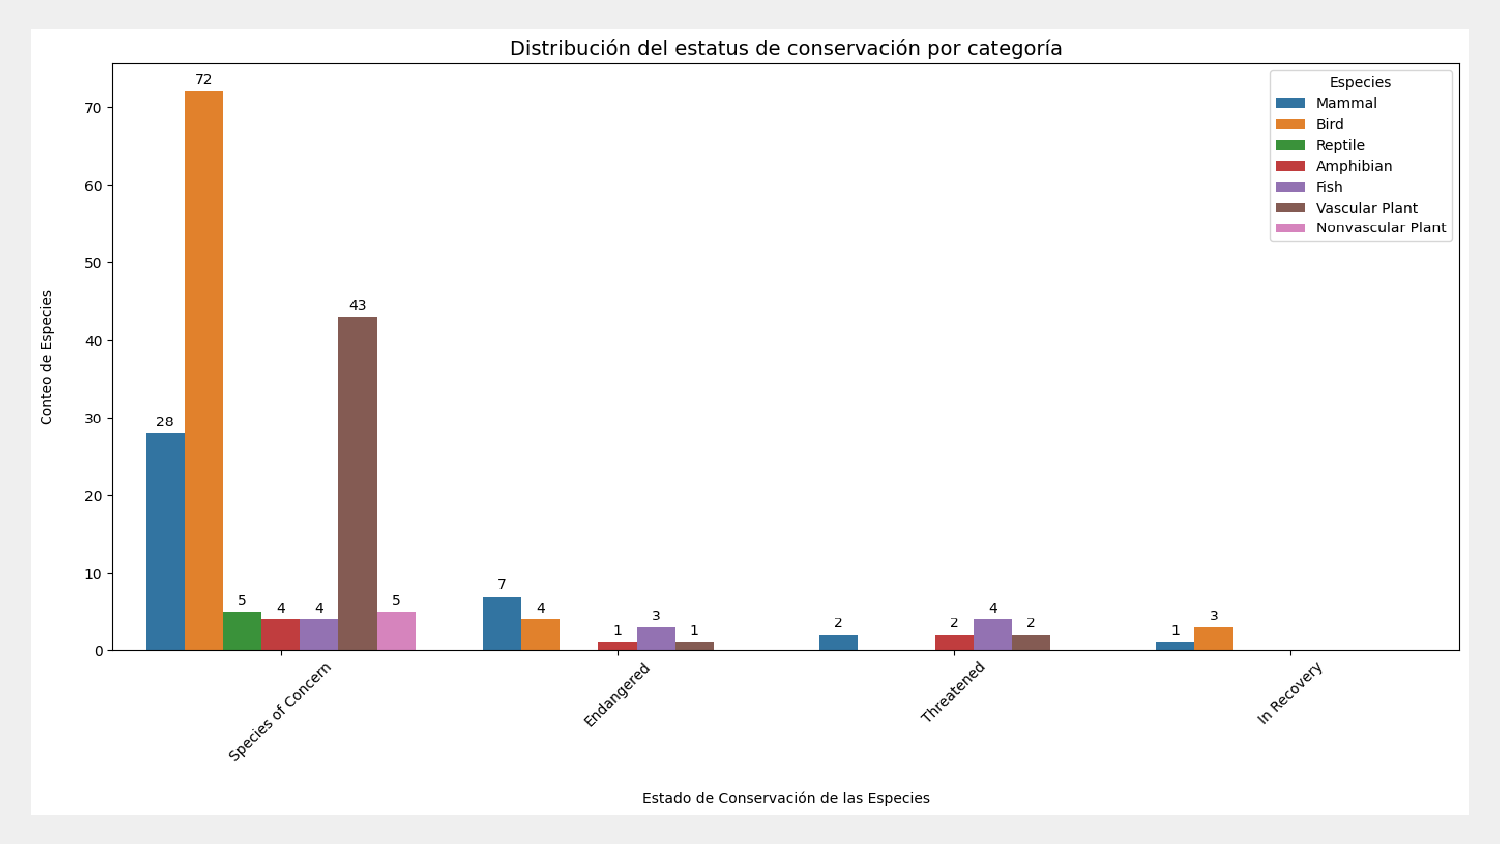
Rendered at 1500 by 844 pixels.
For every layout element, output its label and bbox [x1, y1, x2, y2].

picture [31, 29, 1469, 815]
